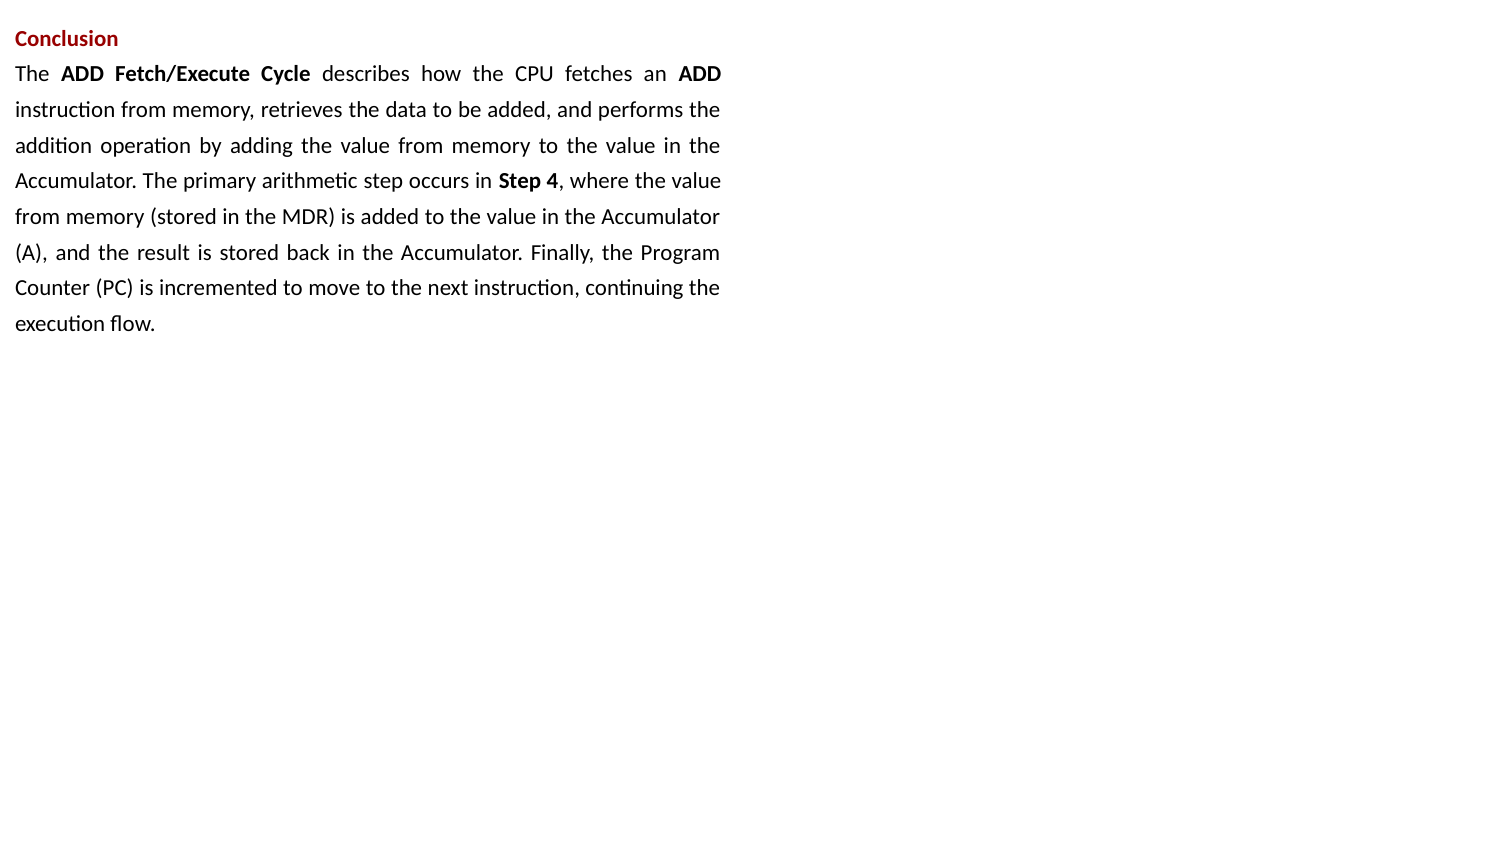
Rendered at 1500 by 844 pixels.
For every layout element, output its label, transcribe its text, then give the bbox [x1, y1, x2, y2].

list Conclusion The ADD Fetch/Execute Cycle describes how the CPU fetches an ADD instruction from memory, retrieves the data to be added, and performs the addition operation by adding the value from memory to the value in the Accumulator. The primary arithmetic step occurs in Step 4, where the value from memory (stored in the MDR) is added to the value in the Accumulator (A), and the result is stored back in the Accumulator. Finally, the Program Counter (PC) is incremented to move to the next instruction, continuing the execution flow. [0, 0, 737, 844]
